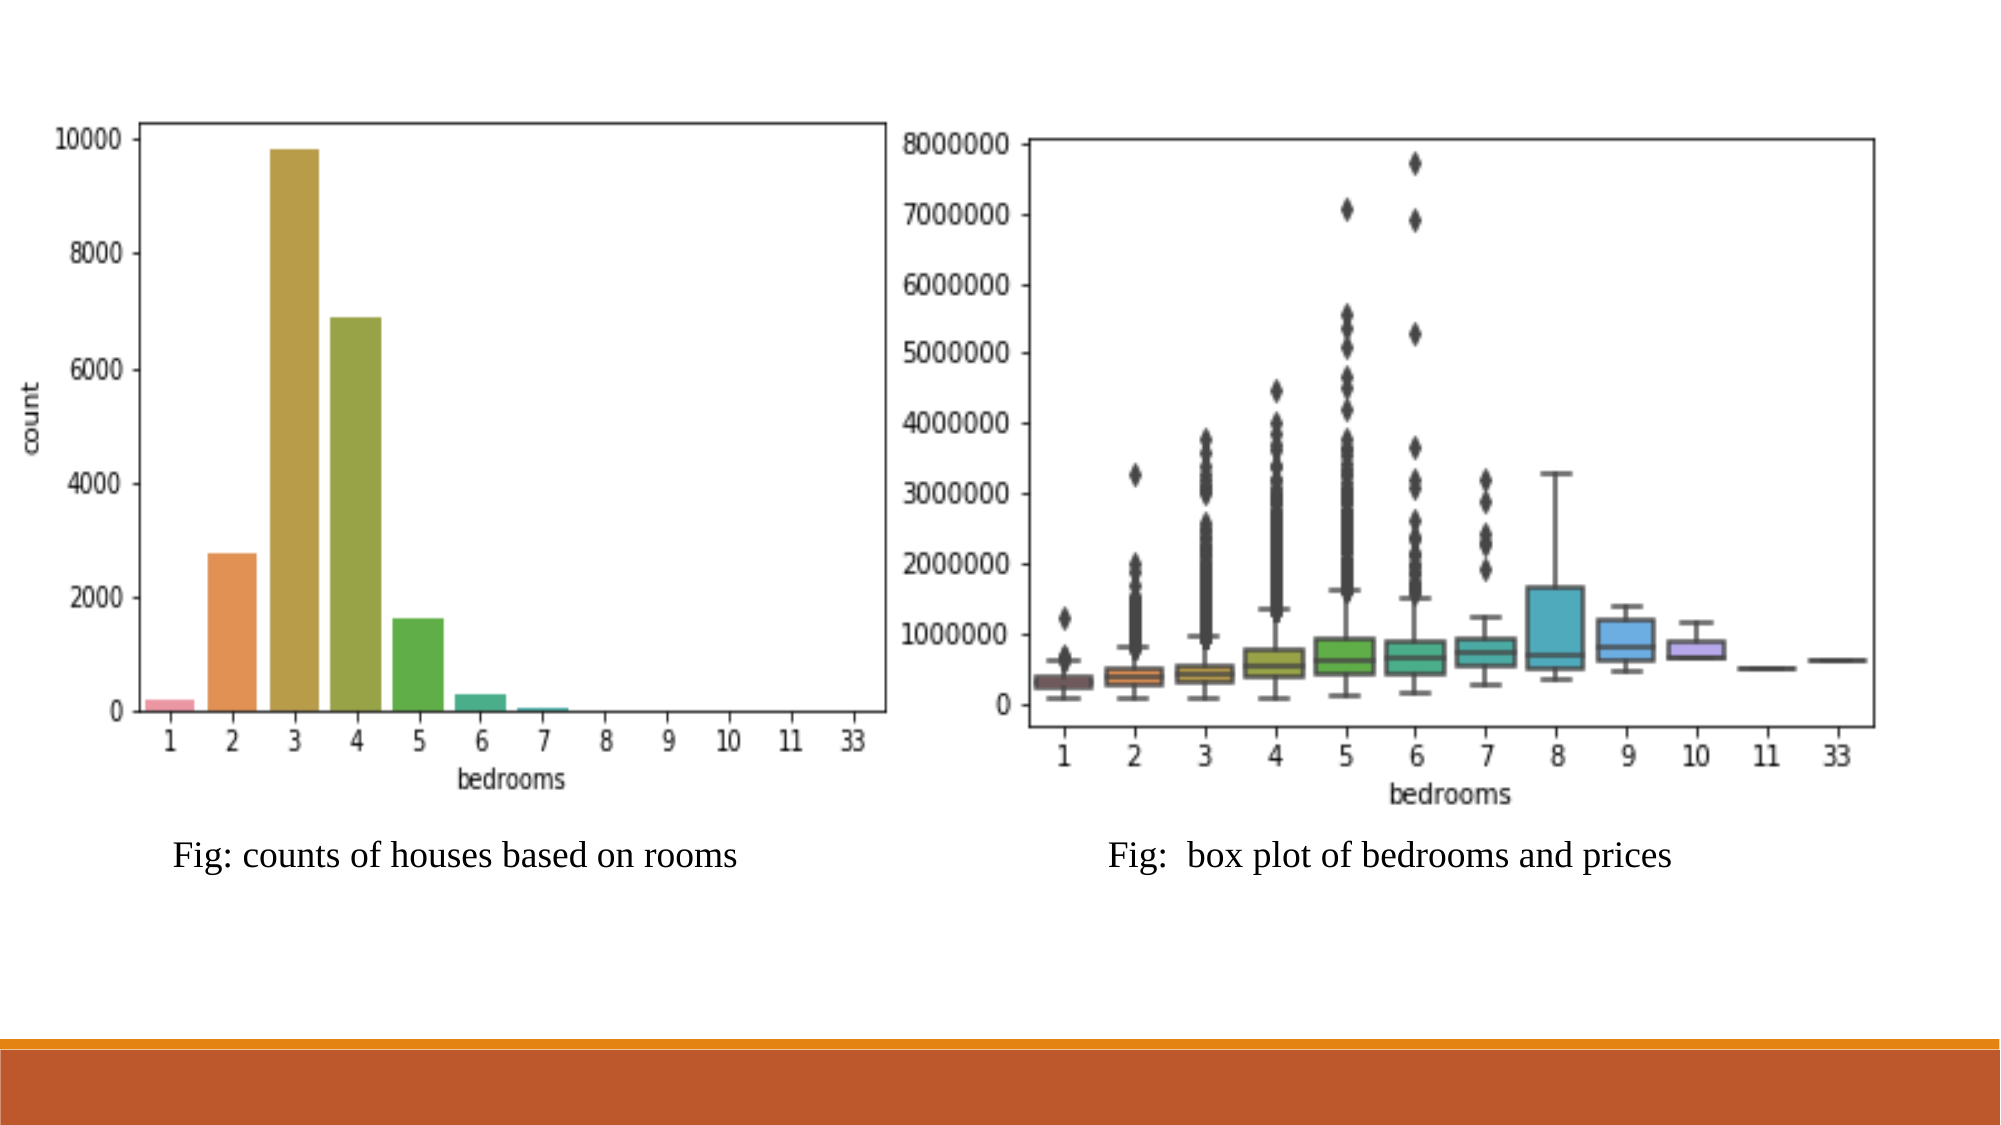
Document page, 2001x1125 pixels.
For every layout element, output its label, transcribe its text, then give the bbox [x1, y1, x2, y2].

picture [19, 28, 1983, 825]
text_box Fig: counts of houses based on rooms Fig: box plot of bedrooms and prices [157, 822, 1964, 883]
